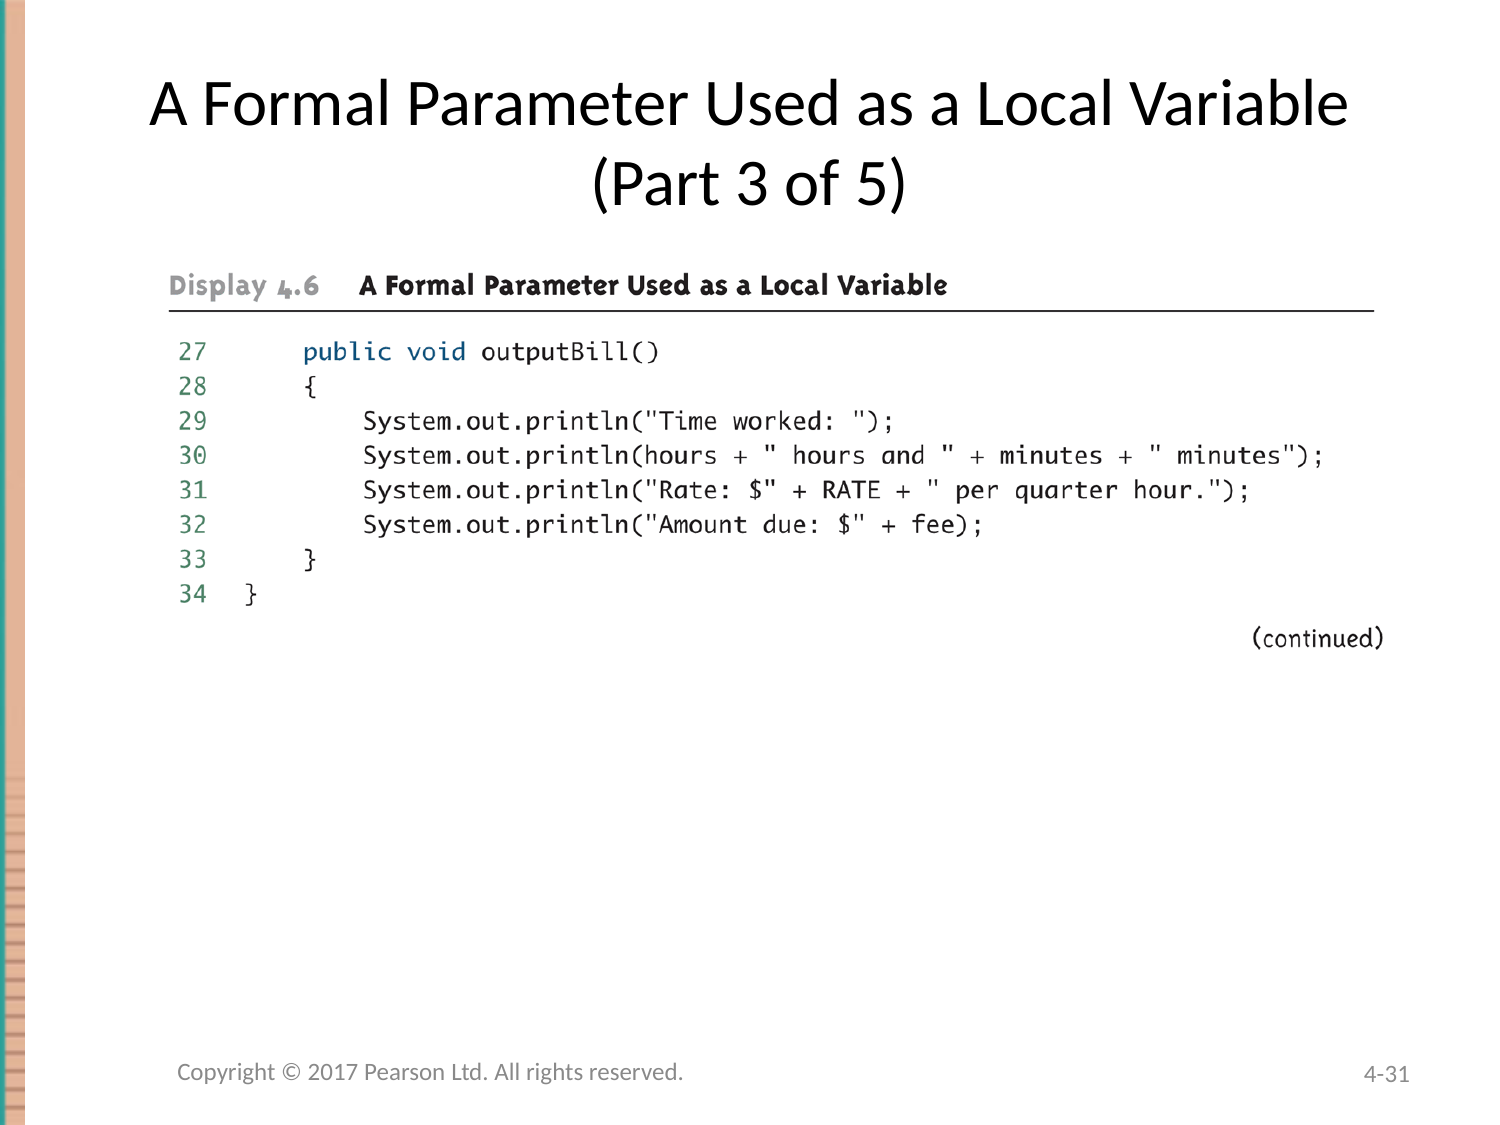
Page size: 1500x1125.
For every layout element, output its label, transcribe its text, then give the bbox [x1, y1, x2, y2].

footer Copyright © 2017 Pearson Ltd. All rights reserved. [75, 1040, 788, 1100]
picture [0, 0, 25, 1125]
picture [137, 262, 1413, 660]
title A Formal Parameter Used as a Local Variable (Part 3 of 5) [75, 45, 1425, 233]
slide_number 4-31 [1074, 1042, 1425, 1103]
